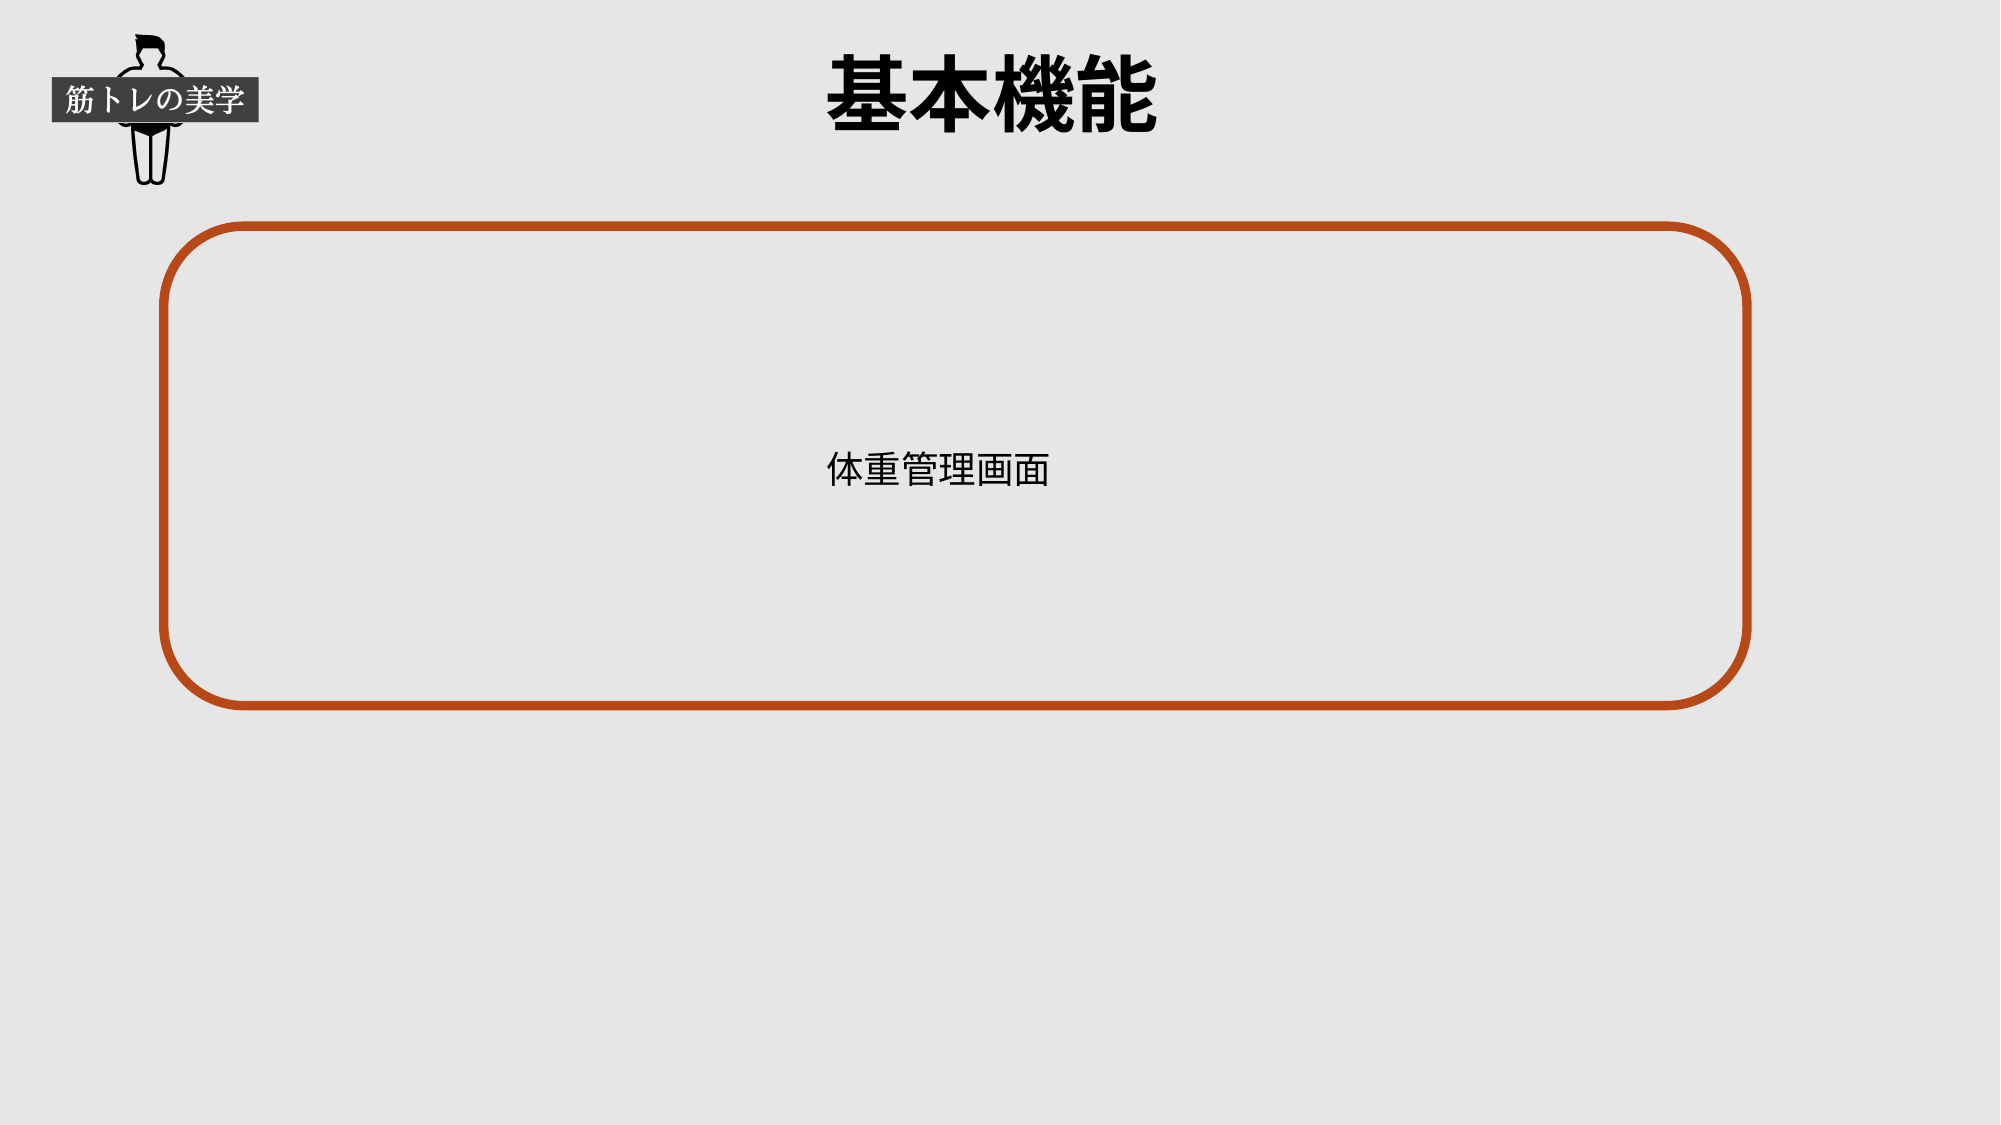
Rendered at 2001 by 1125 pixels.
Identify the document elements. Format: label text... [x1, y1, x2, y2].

text_box [162, 225, 1749, 707]
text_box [51, 34, 259, 185]
text_box 体重管理画面 [810, 438, 1261, 499]
text_box 基本機能 [810, 34, 1198, 150]
